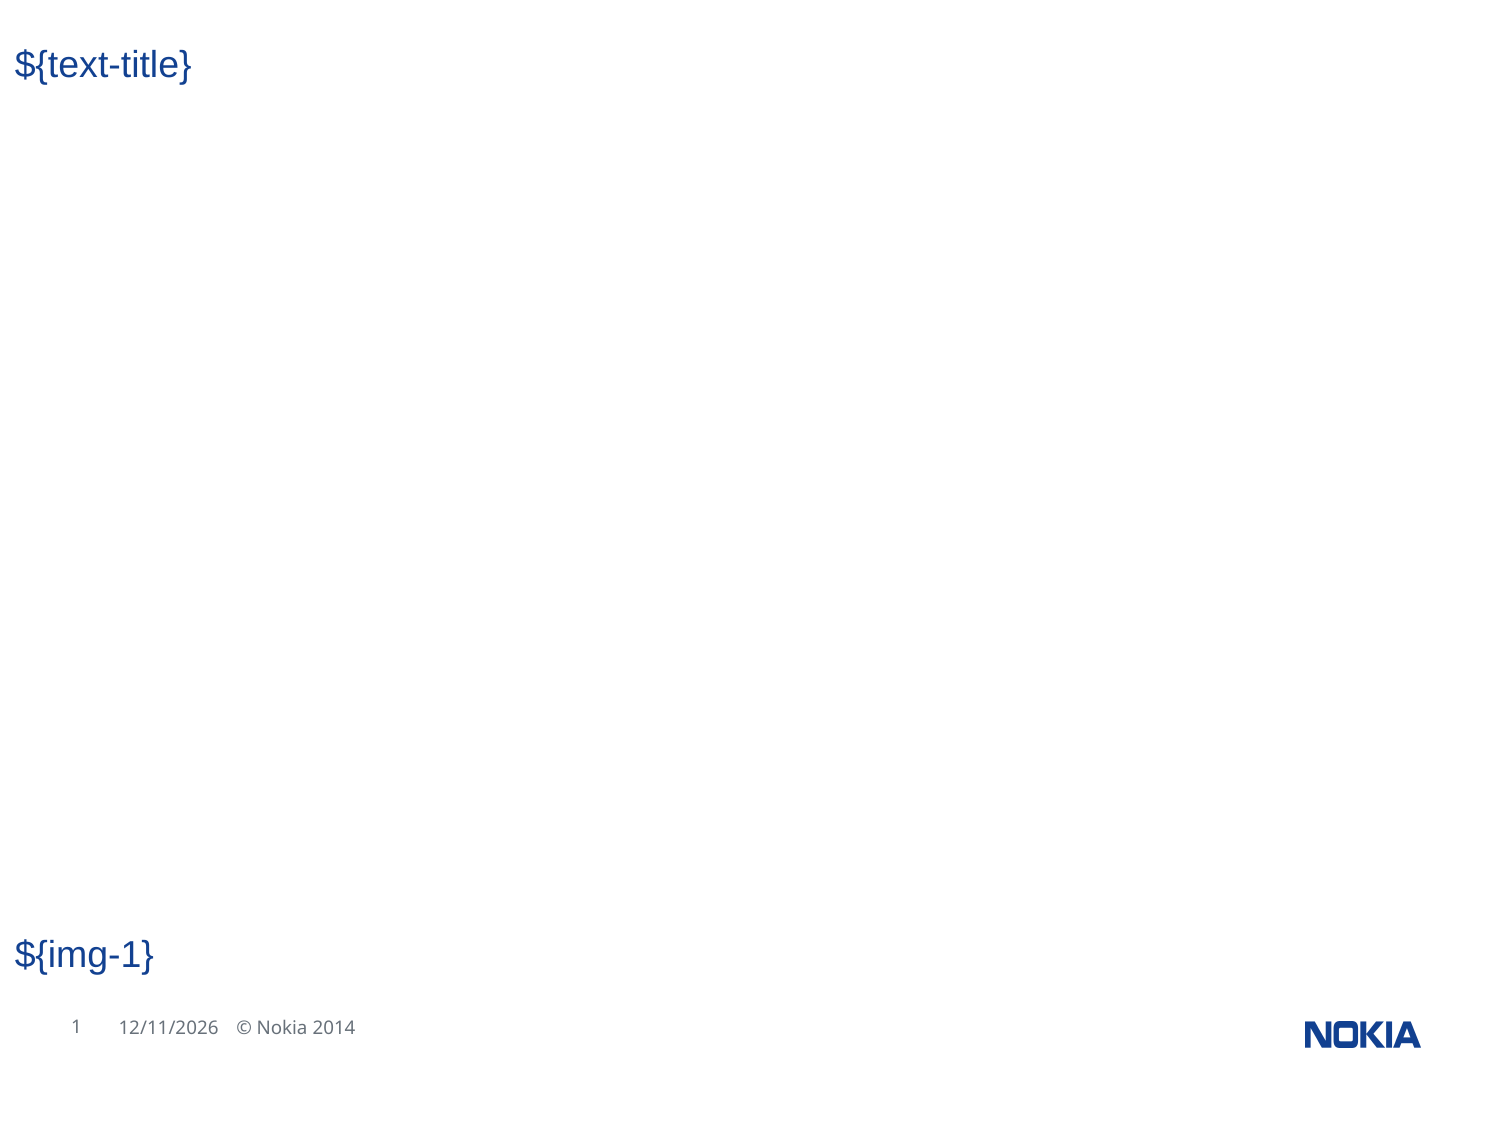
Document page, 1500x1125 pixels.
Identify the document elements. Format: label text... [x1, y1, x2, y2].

picture [1305, 1021, 1421, 1048]
text_box ${text-title} [0, 32, 1087, 137]
text_box ${img-1} [0, 247, 1459, 983]
